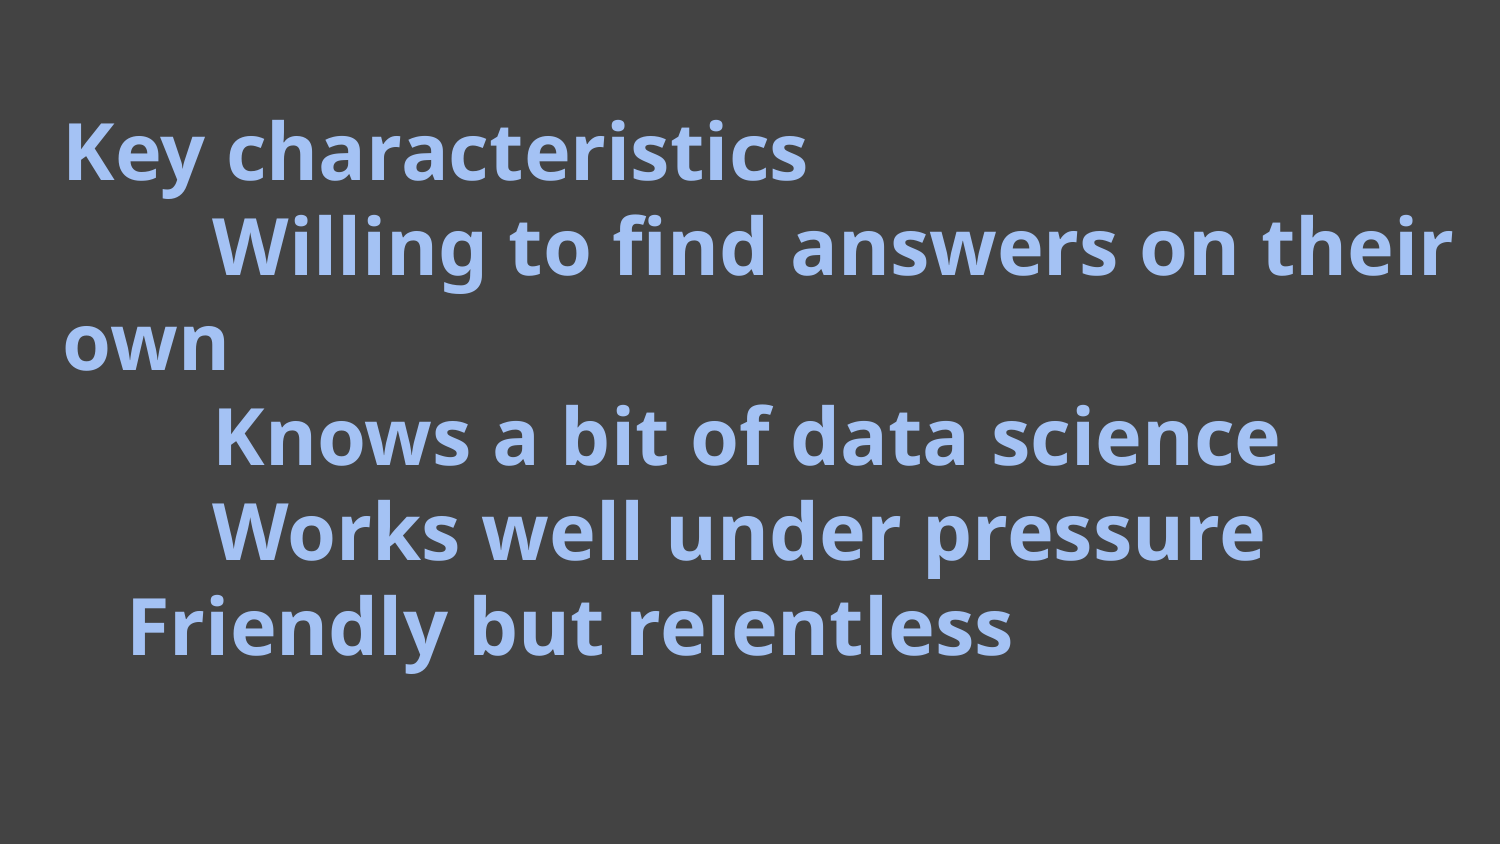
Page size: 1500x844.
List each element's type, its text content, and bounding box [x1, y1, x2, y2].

title Key characteristics Willing to find answers on their own Knows a bit of data science Works well under pressure Friendly but relentless [47, 178, 1485, 844]
